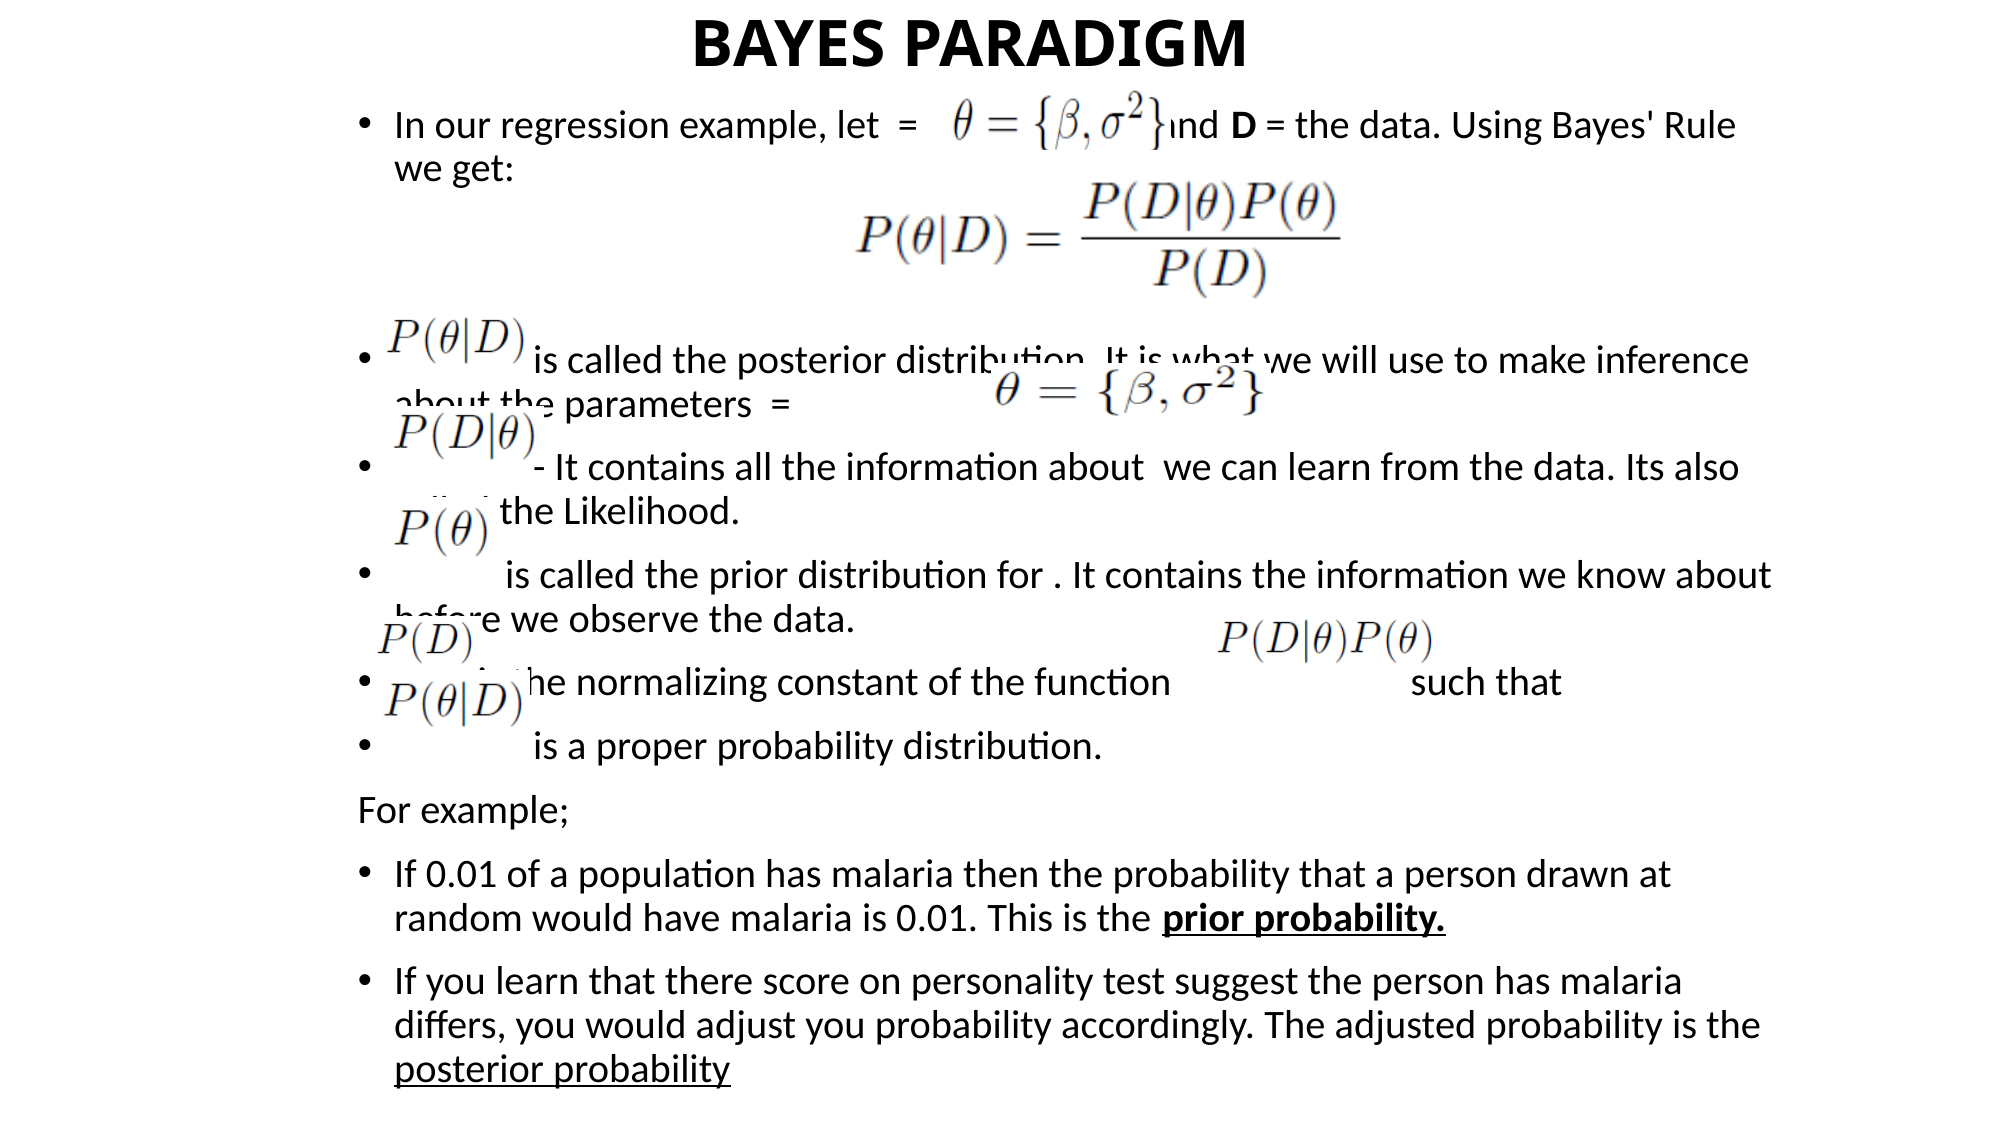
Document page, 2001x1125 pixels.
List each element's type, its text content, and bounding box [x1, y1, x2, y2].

picture [991, 363, 1271, 422]
title BAYES PARADIGM [261, 4, 1680, 89]
picture [373, 306, 532, 369]
picture [370, 670, 530, 732]
picture [375, 616, 478, 666]
picture [390, 497, 496, 565]
picture [382, 406, 544, 465]
picture [827, 88, 1368, 311]
list In our regression example, let = and D = the data. Using Bayes' Rule we get: is called the posterior distribution. It is what we will use to make inference about the parameters = - It contains all the information about we can learn from the data. Its also called the Likelihood. is called the prior distribution for . It contains the information we know about before we observe the data. is the normalizing constant of the function such that is a proper probability distribution. For example; If 0.01 of a population has malaria then the probability that a person drawn at random would have malaria is 0.01. This is the prior probability. If you learn that there score on personality test suggest the person has malaria differs, you would adjust you probability accordingly. The adjusted probability is the posterior probability [342, 95, 1806, 1107]
picture [1209, 616, 1437, 668]
